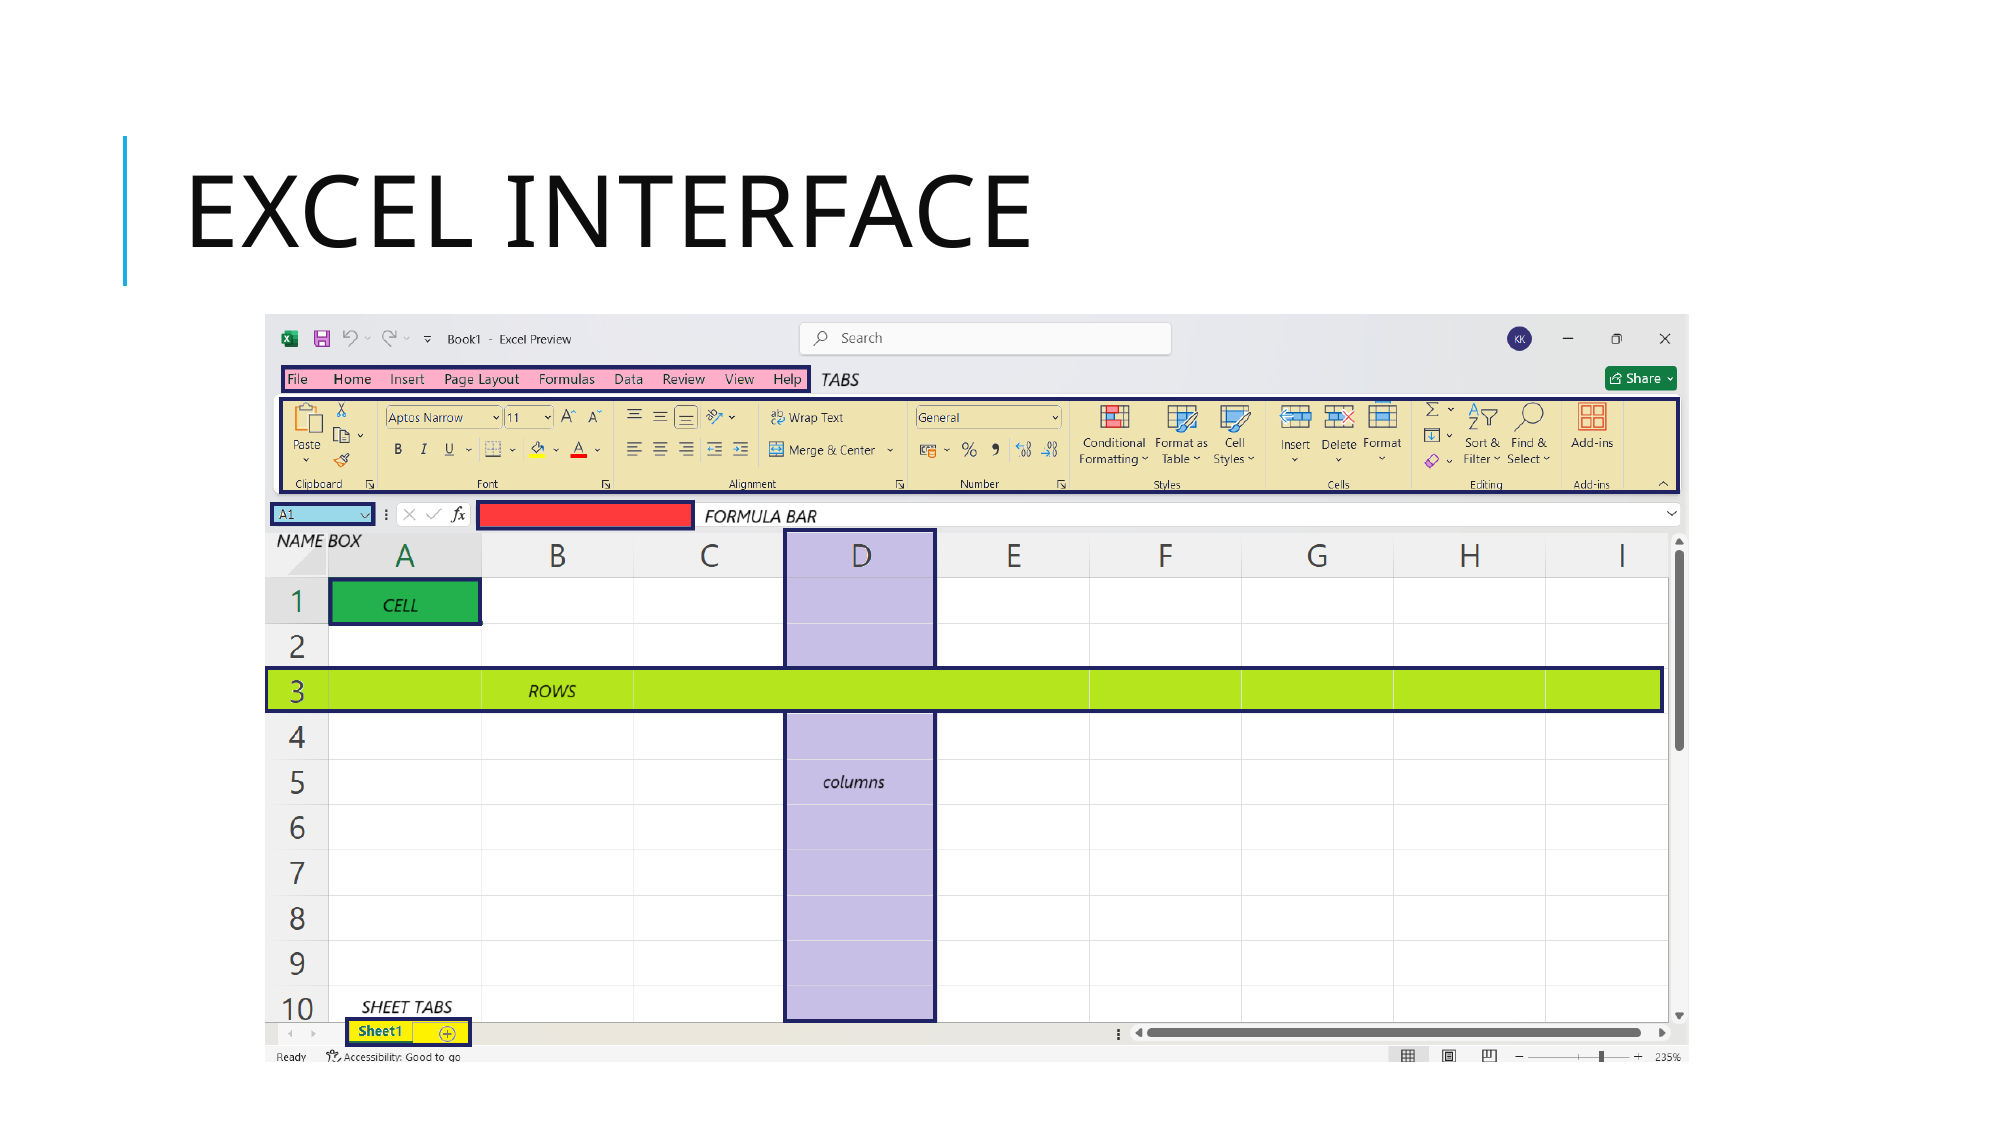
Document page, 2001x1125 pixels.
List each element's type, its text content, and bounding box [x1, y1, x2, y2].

title Excel Interface [168, 96, 1763, 342]
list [264, 314, 1690, 1063]
